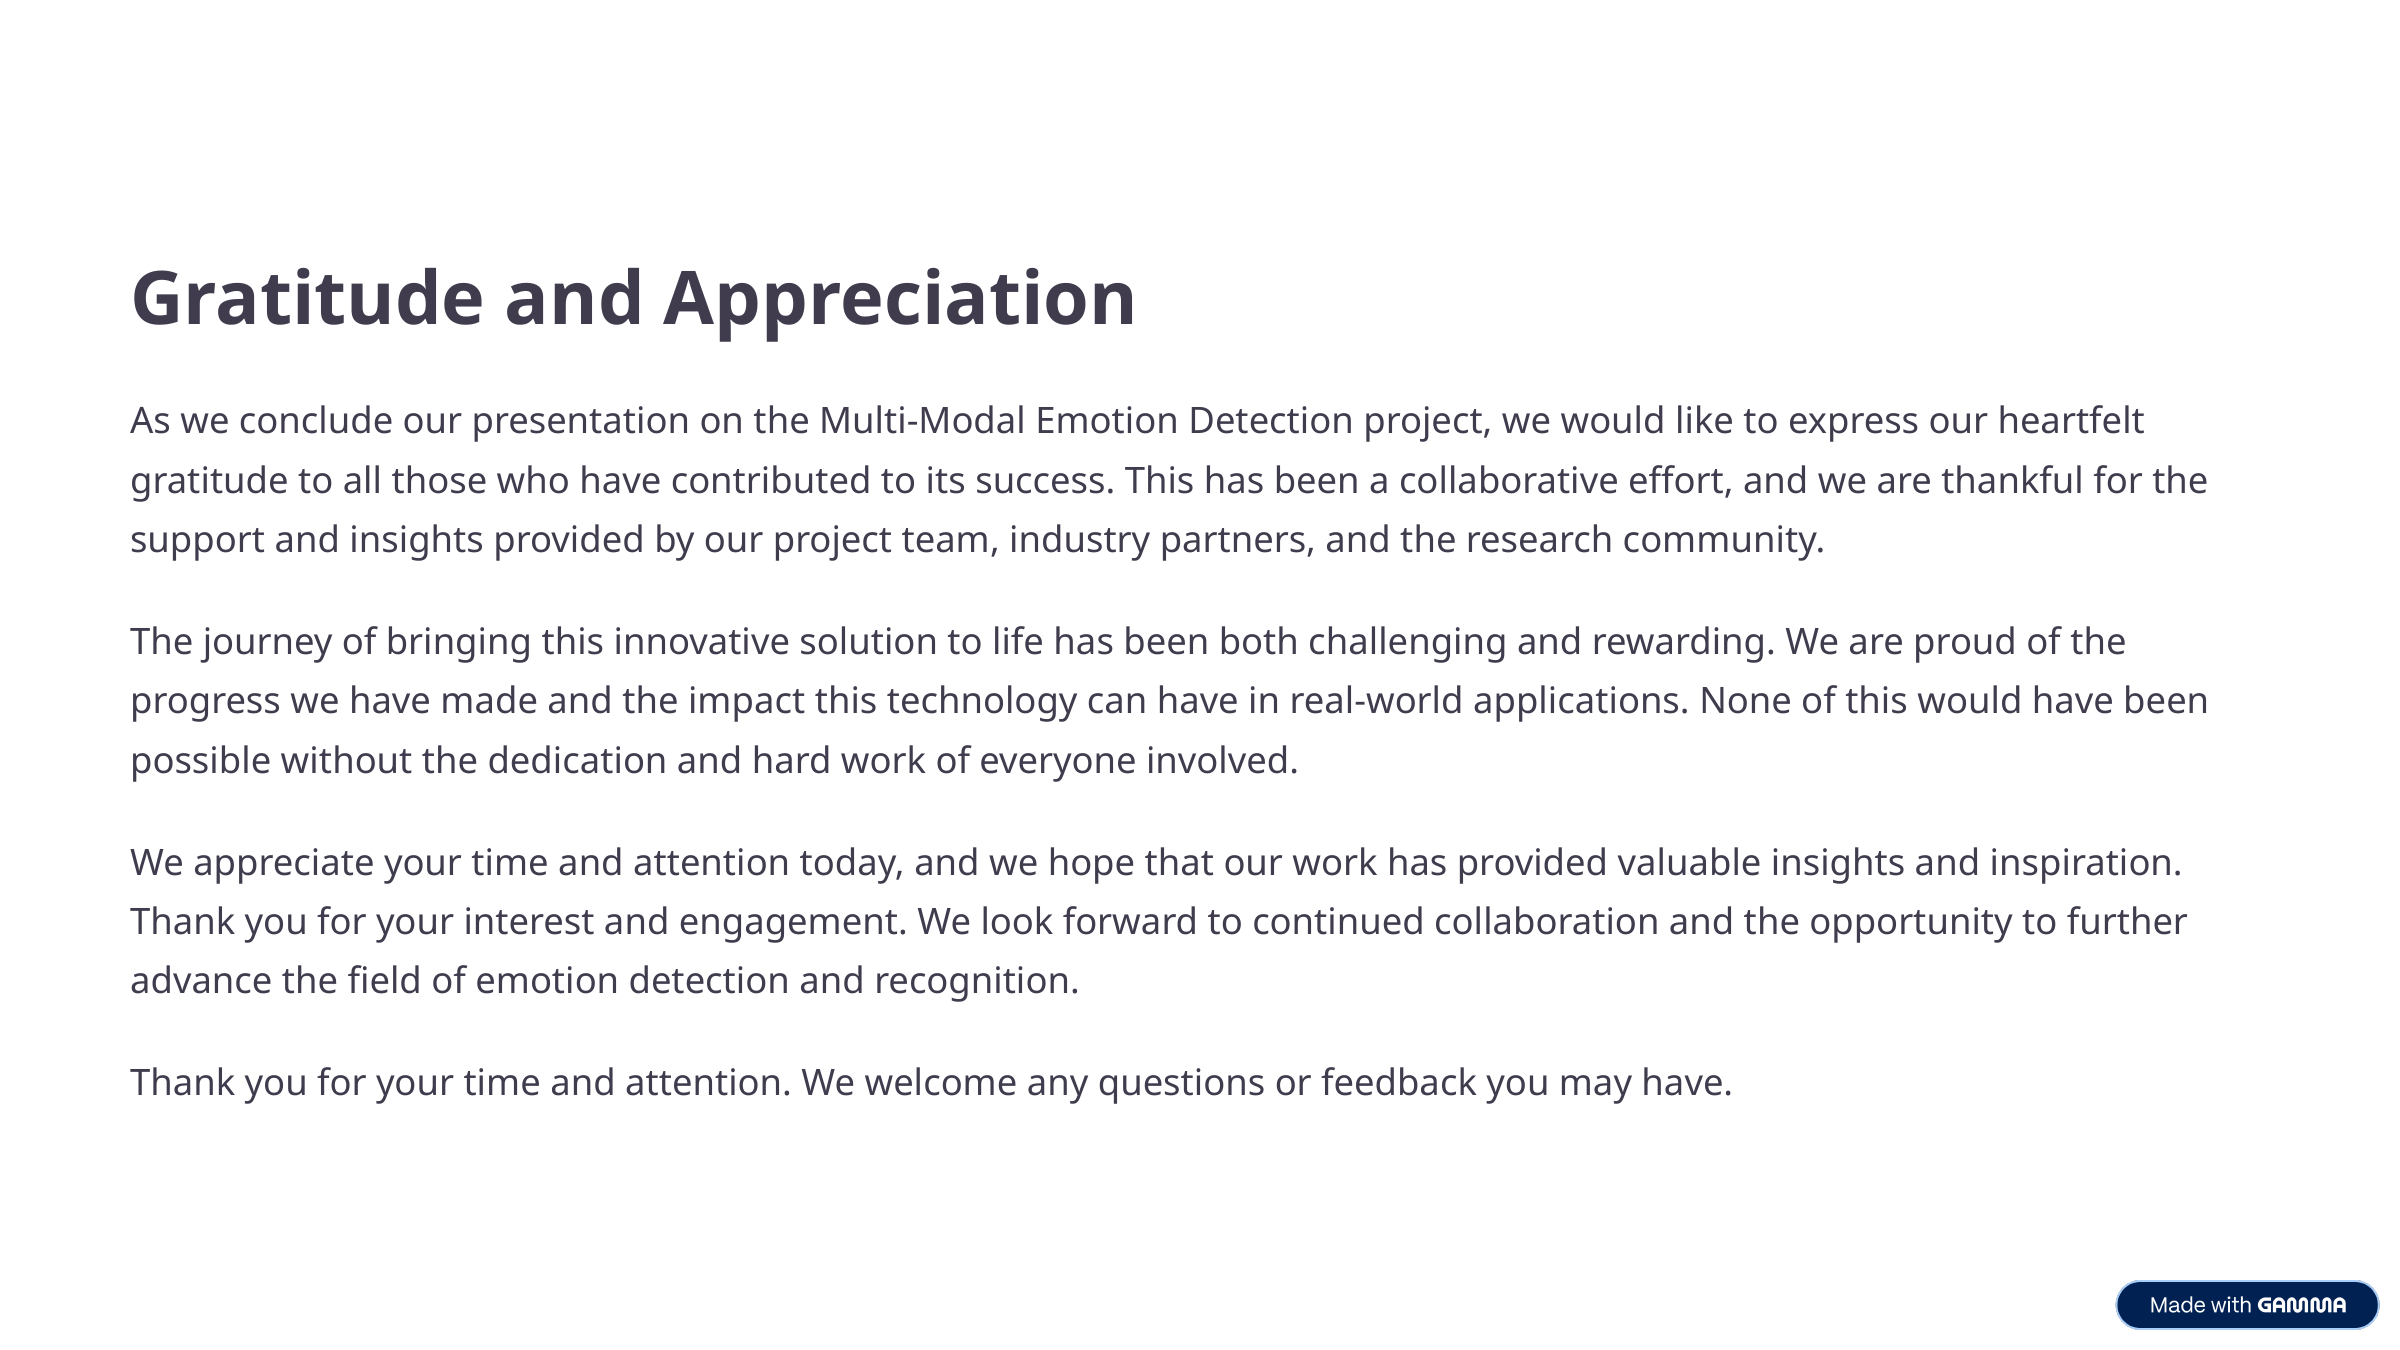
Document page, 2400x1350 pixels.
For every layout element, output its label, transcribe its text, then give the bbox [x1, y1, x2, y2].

text_box As we conclude our presentation on the Multi-Modal Emotion Detection project, we would like to express our heartfelt gratitude to all those who have contributed to its success. This has been a collaborative effort, and we are thankful for the support and insights provided by our project team, industry partners, and the research community. [130, 381, 2270, 561]
text_box The journey of bringing this innovative solution to life has been both challenging and rewarding. We are proud of the progress we have made and the impact this technology can have in real-world applications. None of this would have been possible without the dedication and hard work of everyone involved. [130, 602, 2270, 781]
text_box Gratitude and Appreciation [130, 247, 1124, 341]
text_box Thank you for your time and attention. We welcome any questions or feedback you may have. [130, 1043, 2270, 1103]
picture [2106, 1271, 2389, 1339]
text_box We appreciate your time and attention today, and we hope that our work has provided valuable insights and inspiration. Thank you for your interest and engagement. We look forward to continued collaboration and the opportunity to further advance the field of emotion detection and recognition. [130, 822, 2270, 1002]
